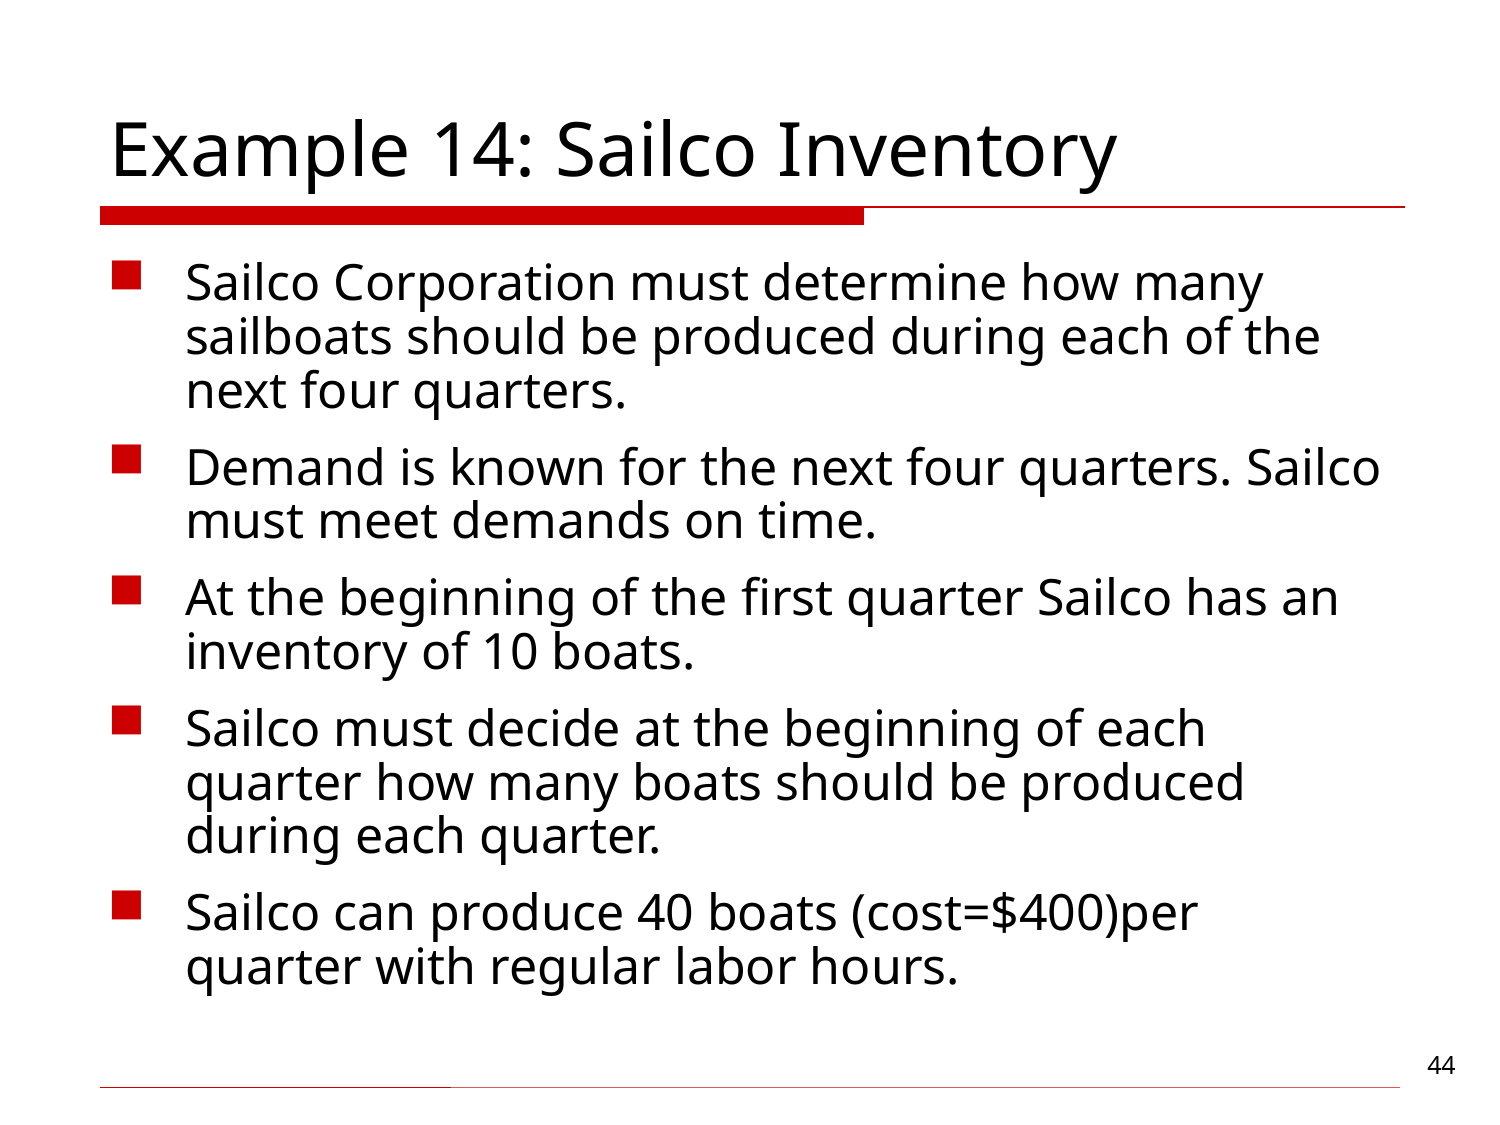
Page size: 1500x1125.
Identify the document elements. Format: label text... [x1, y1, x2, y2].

list Sailco Corporation must determine how many sailboats should be produced during each of the next four quarters. Demand is known for the next four quarters. Sailco must meet demands on time. At the beginning of the first quarter Sailco has an inventory of 10 boats. Sailco must decide at the beginning of each quarter how many boats should be produced during each quarter. Sailco can produce 40 boats (cost=$400)per quarter with regular labor hours. [92, 249, 1406, 1050]
title Example 14: Sailco Inventory [94, 37, 1407, 200]
